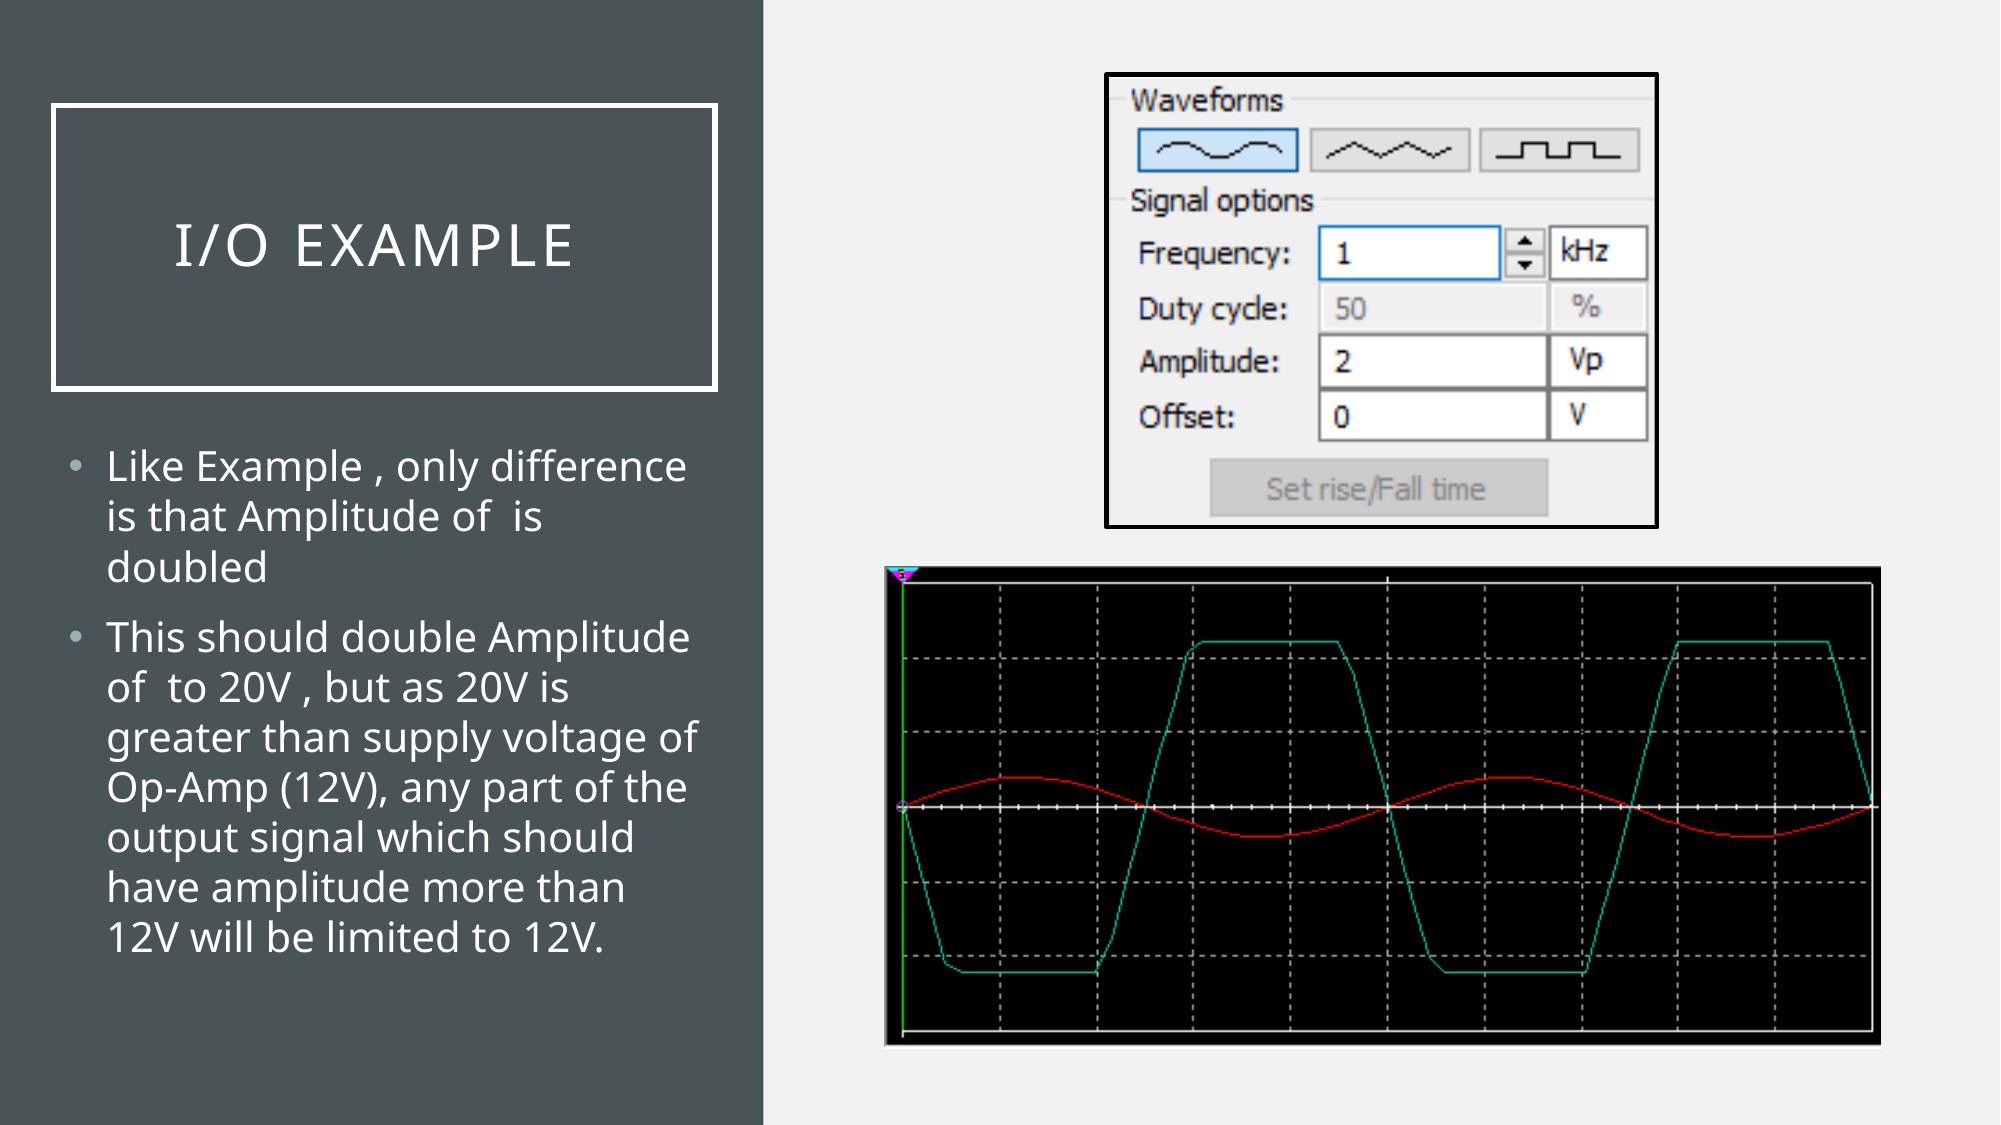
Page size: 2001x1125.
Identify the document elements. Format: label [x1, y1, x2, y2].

text_box [764, 0, 2000, 1125]
text_box [0, 0, 764, 1125]
picture [884, 566, 1881, 1049]
picture [1108, 76, 1655, 525]
